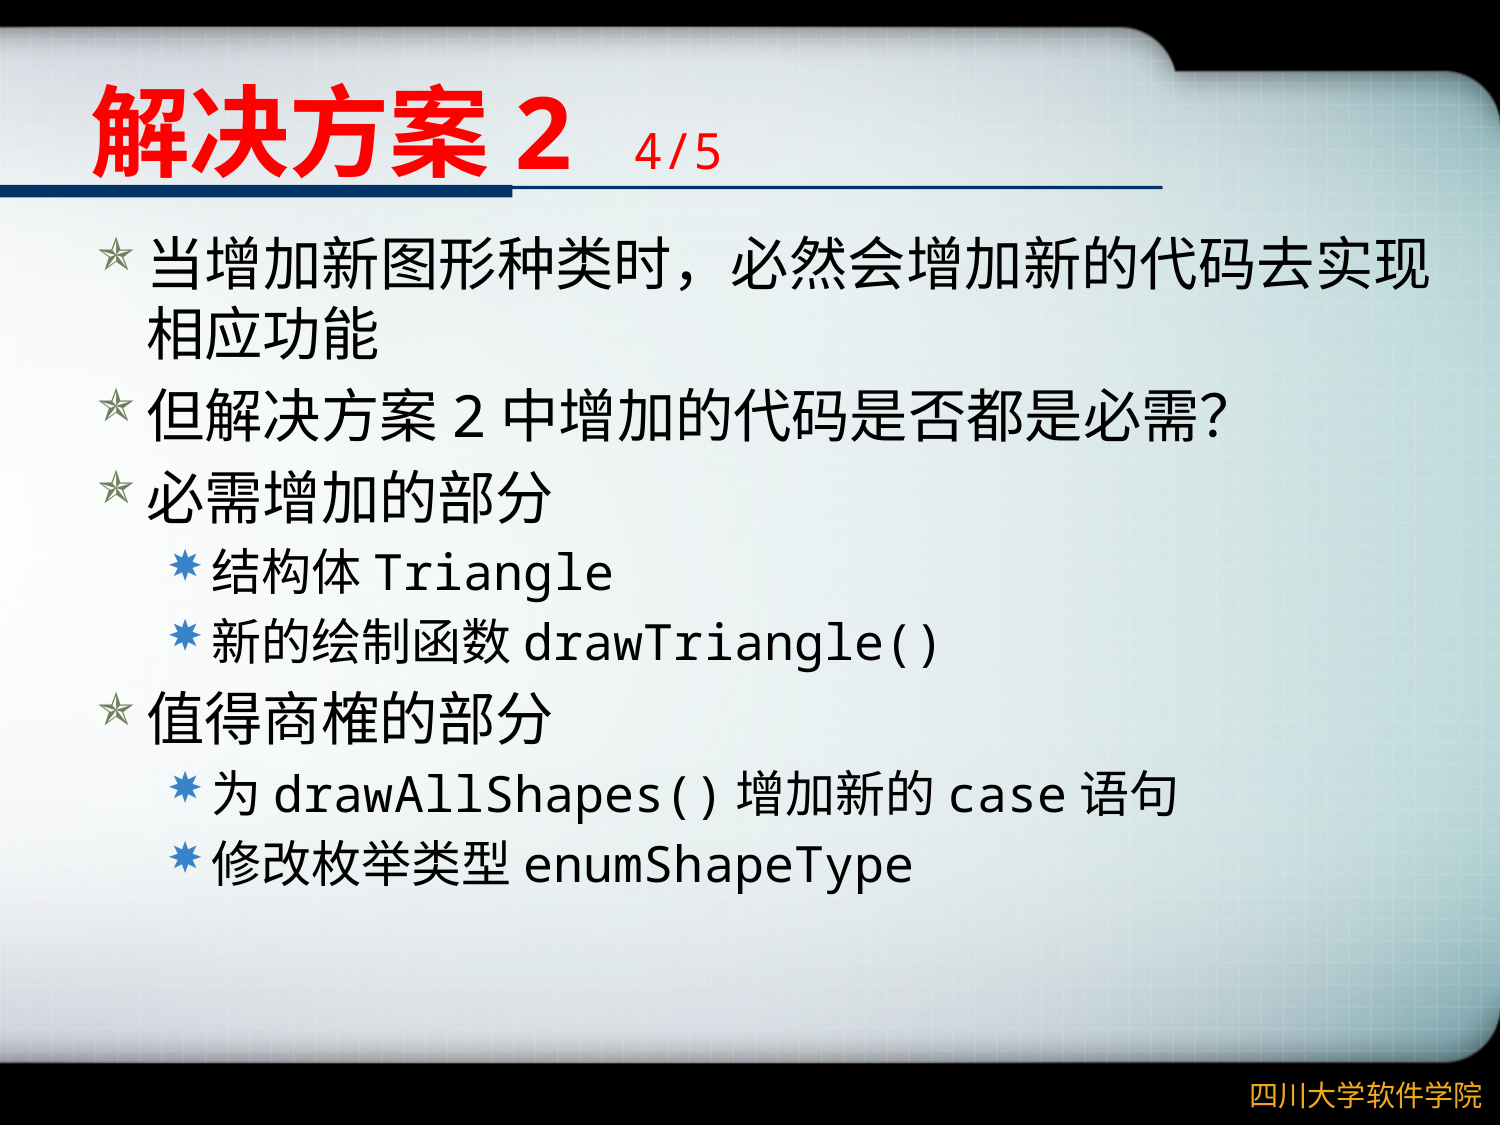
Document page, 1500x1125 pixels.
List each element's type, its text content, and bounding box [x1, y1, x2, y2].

title 解决方案2 4/5 [75, 78, 1447, 180]
list 当增加新图形种类时，必然会增加新的代码去实现相应功能 但解决方案2中增加的代码是否都是必需？ 必需增加的部分 结构体Triangle 新的绘制函数drawTriangle() 值得商榷的部分 为drawAllShapes()增加新的case语句 修改枚举类型enumShapeType [75, 219, 1447, 1059]
picture [0, 0, 1500, 1125]
